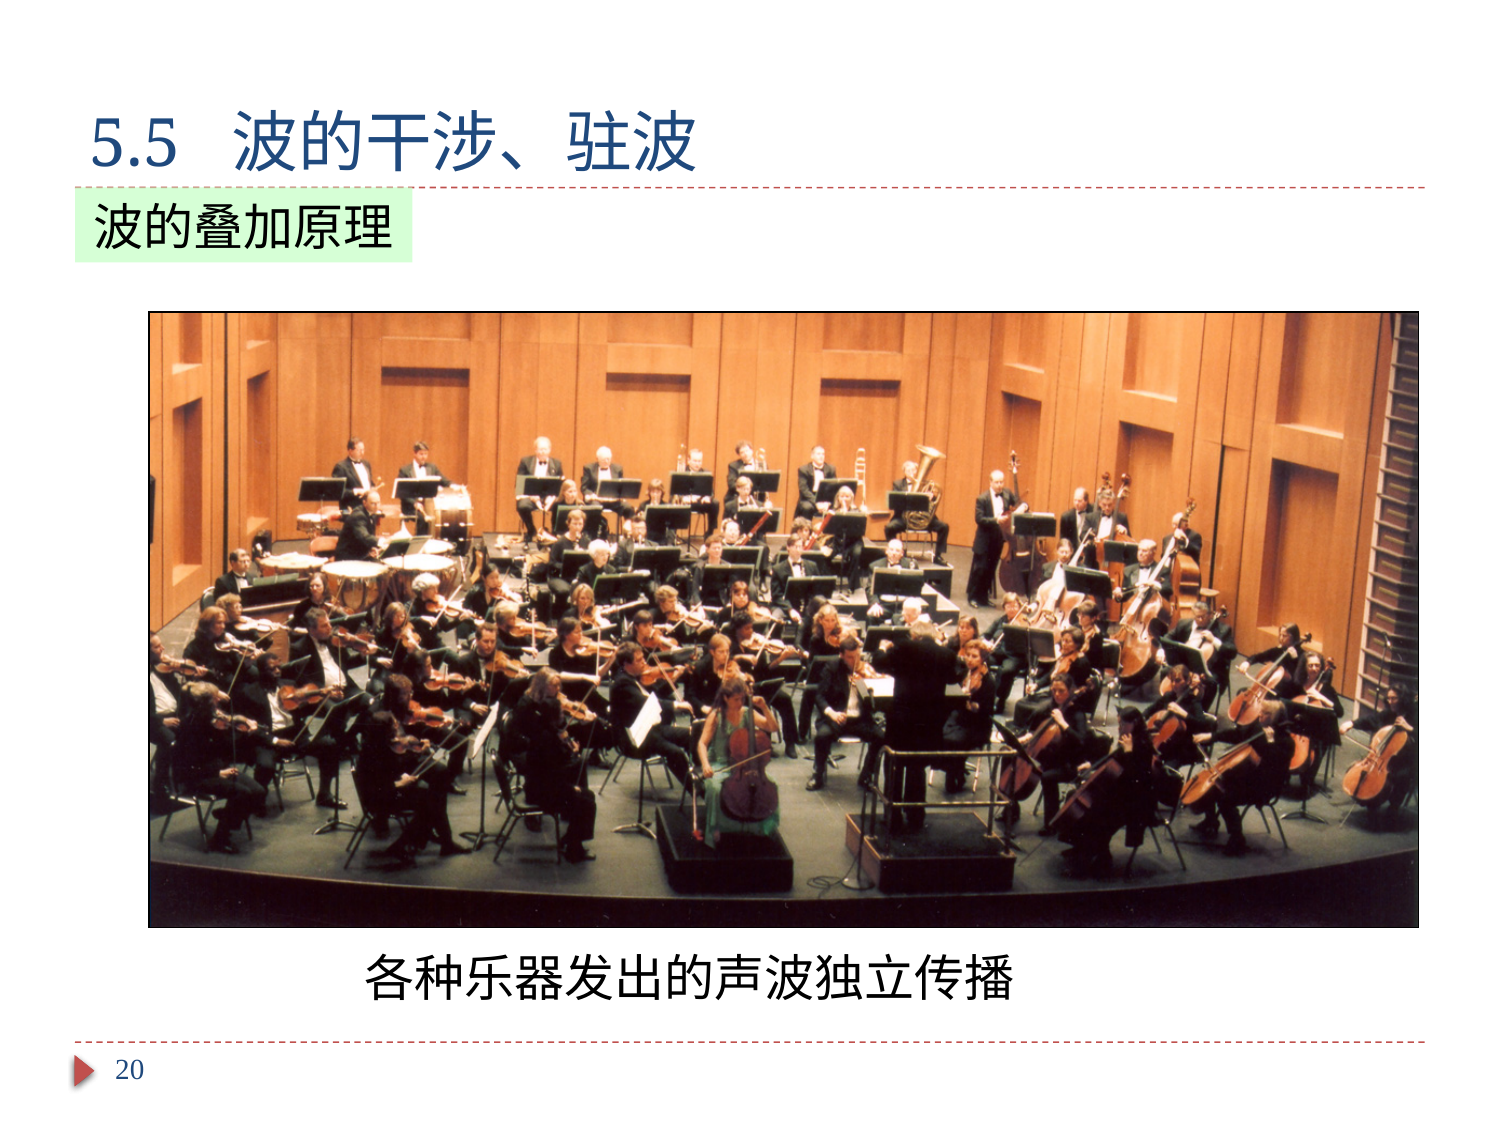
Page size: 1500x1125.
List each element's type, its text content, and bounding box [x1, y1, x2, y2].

picture [149, 312, 1419, 928]
slide_number 20 [100, 1042, 426, 1103]
text_box 波的叠加原理 [75, 187, 413, 263]
title 5.5 波的干涉、驻波 [75, 37, 1425, 188]
text_box 各种乐器发出的声波独立传播 [350, 941, 1265, 1014]
